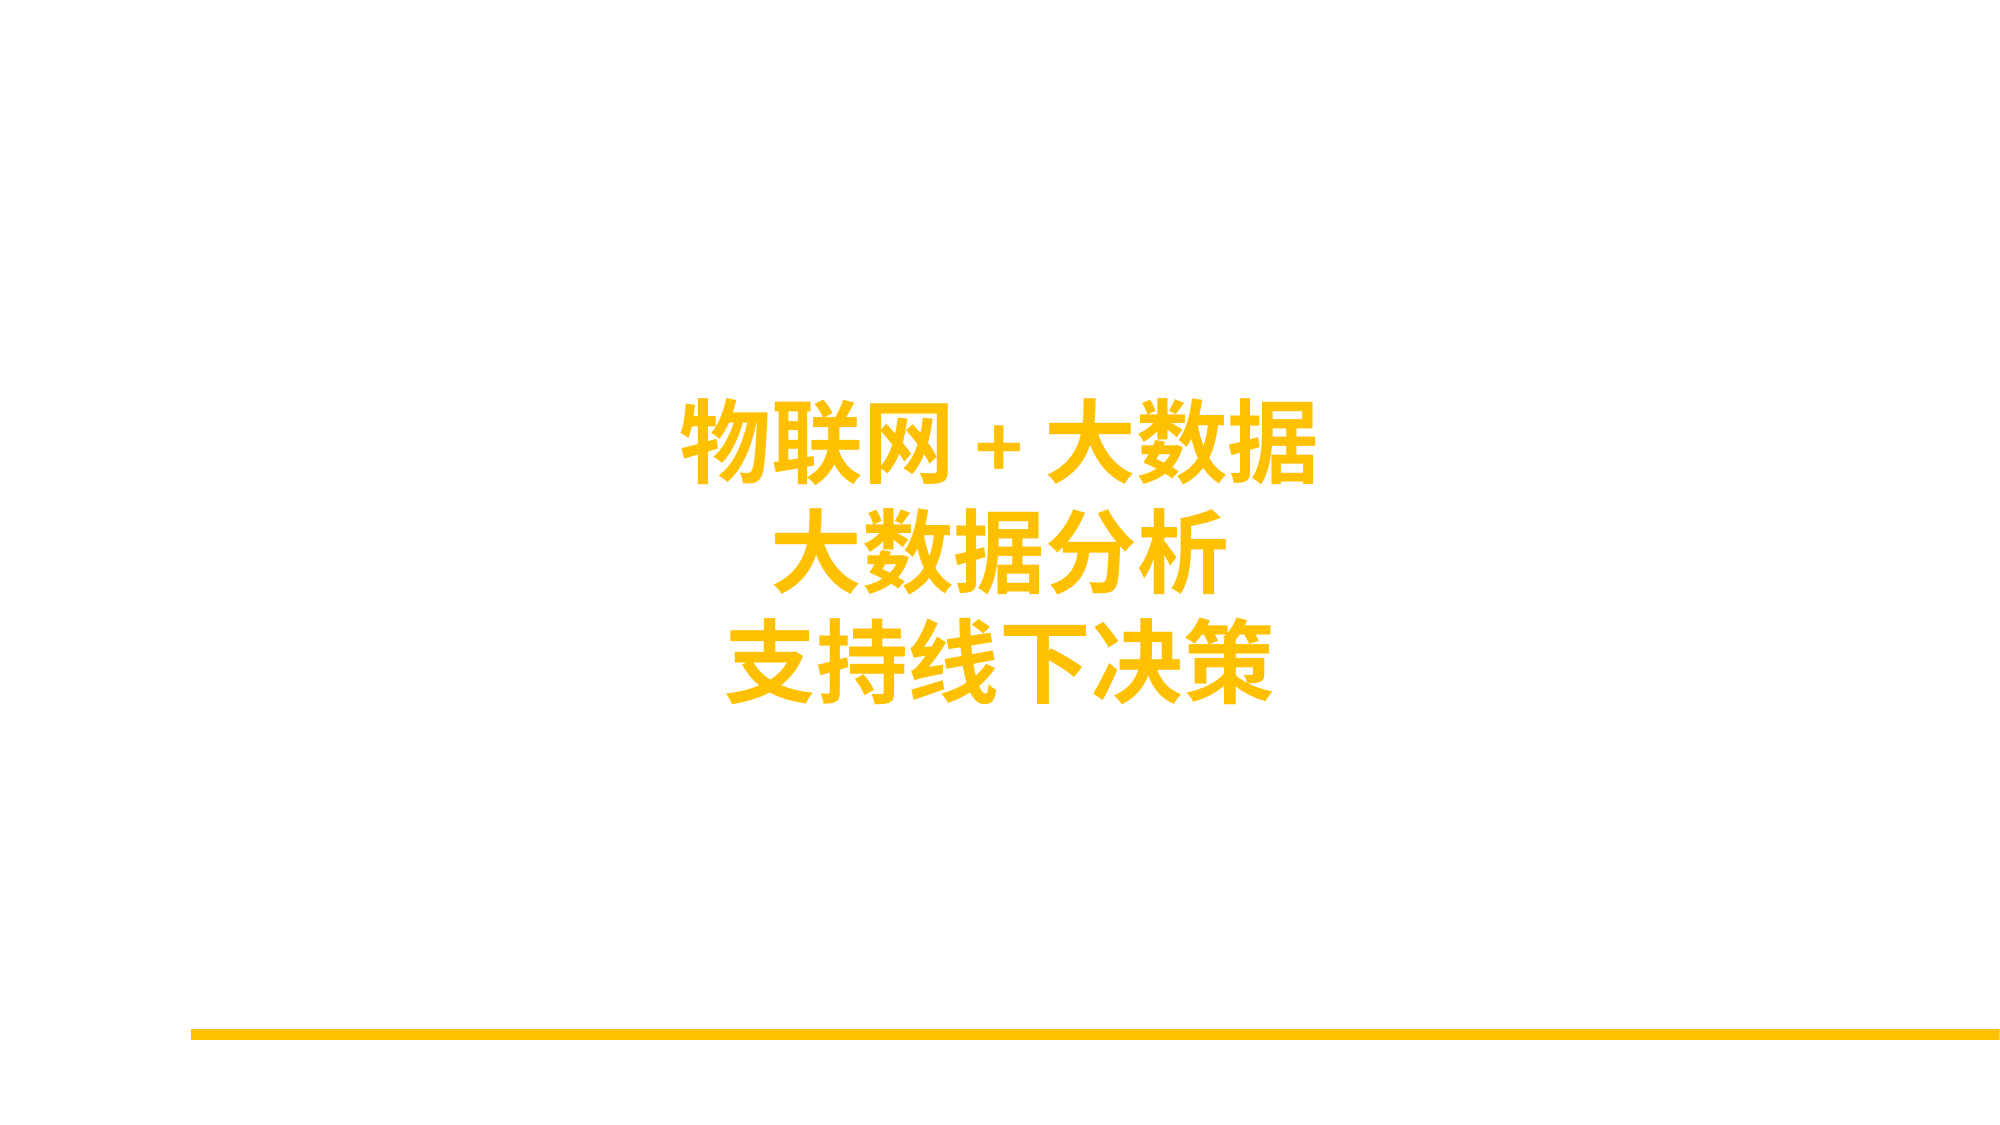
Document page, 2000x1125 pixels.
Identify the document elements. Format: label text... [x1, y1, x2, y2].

text_box 物联网+大数据 大数据分析 支持线下决策 [539, 377, 1461, 722]
